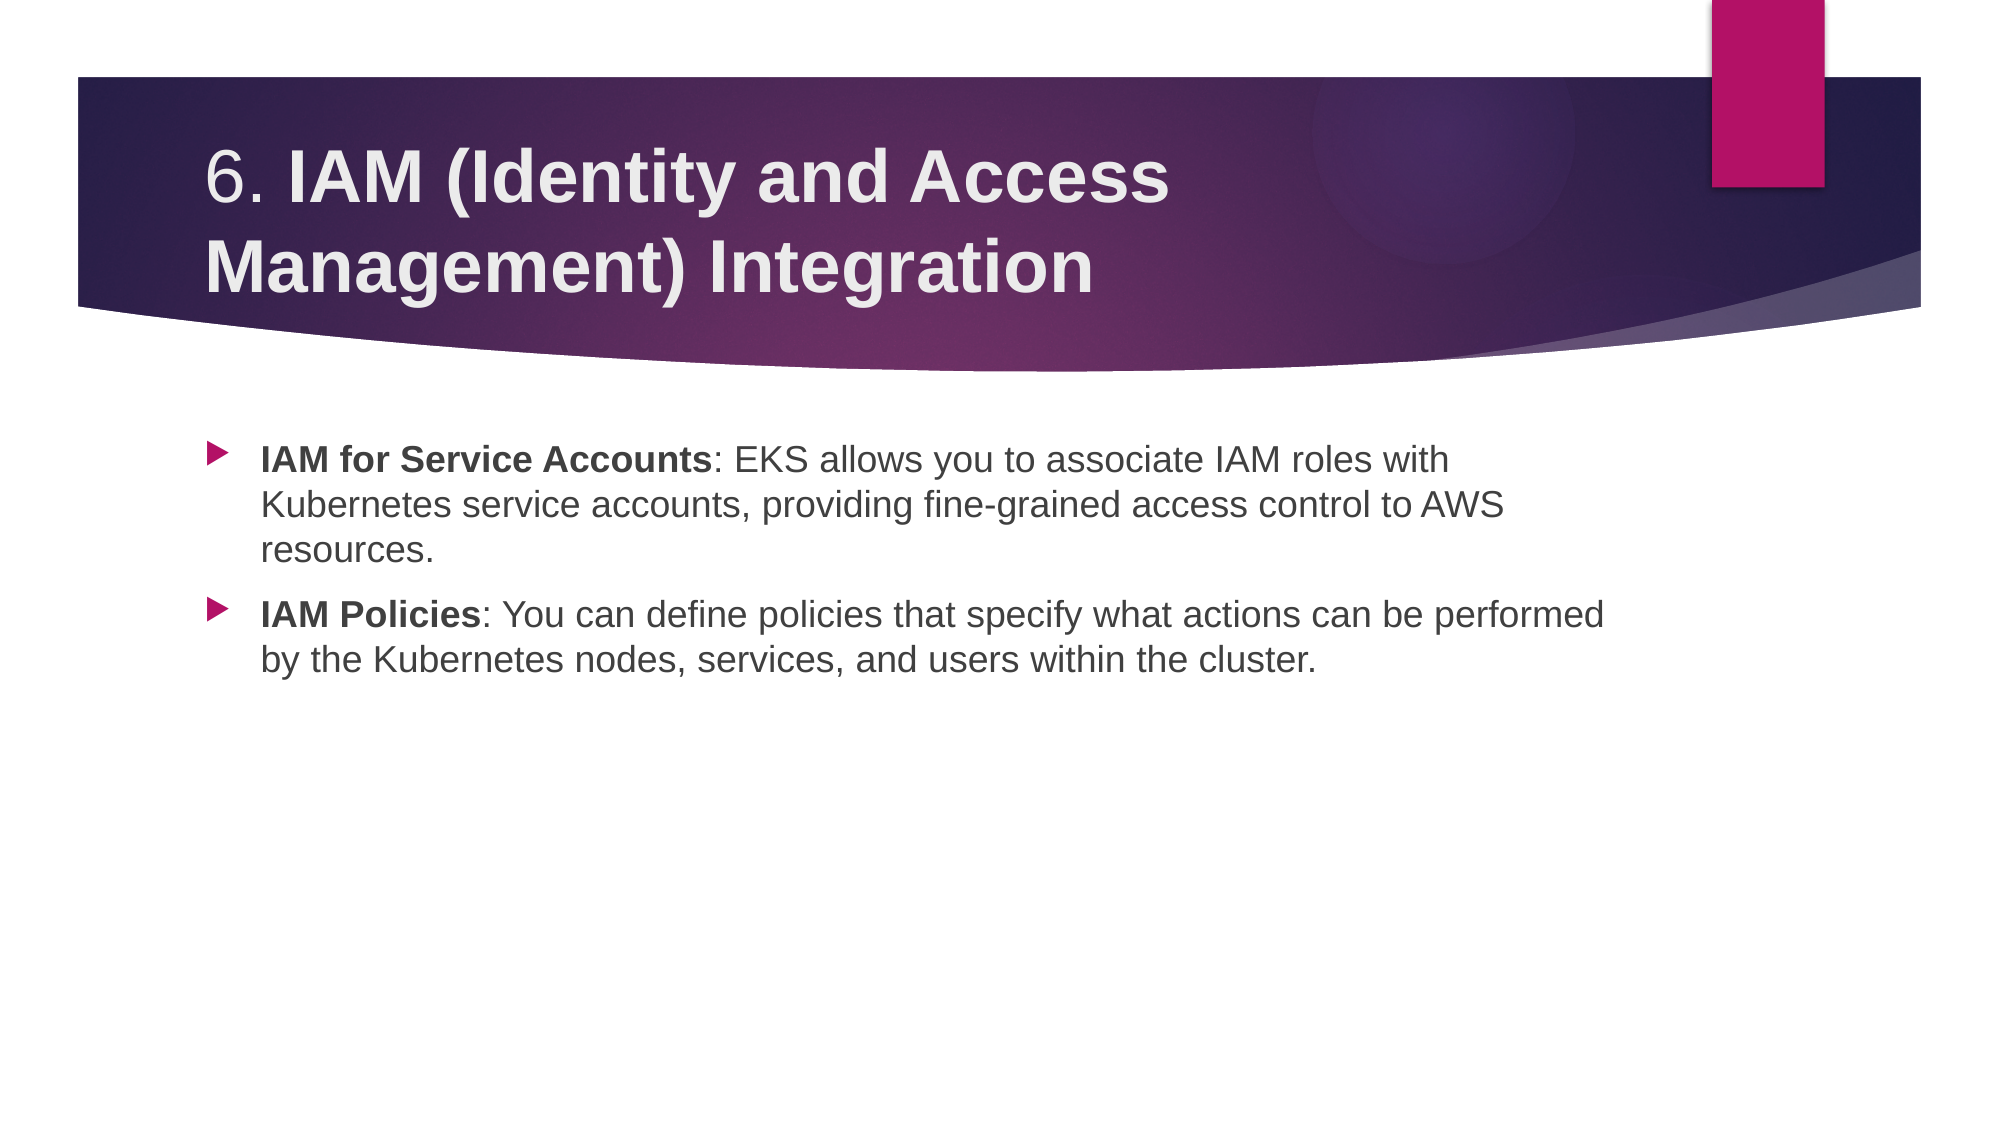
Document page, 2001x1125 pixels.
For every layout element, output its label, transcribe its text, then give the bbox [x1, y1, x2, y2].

title 6. IAM (Identity and Access Management) Integration [189, 159, 1627, 276]
list IAM for Service Accounts: EKS allows you to associate IAM roles with Kubernetes service accounts, providing fine-grained access control to AWS resources. IAM Policies: You can define policies that specify what actions can be performed by the Kubernetes nodes, services, and users within the cluster. [189, 427, 1638, 988]
